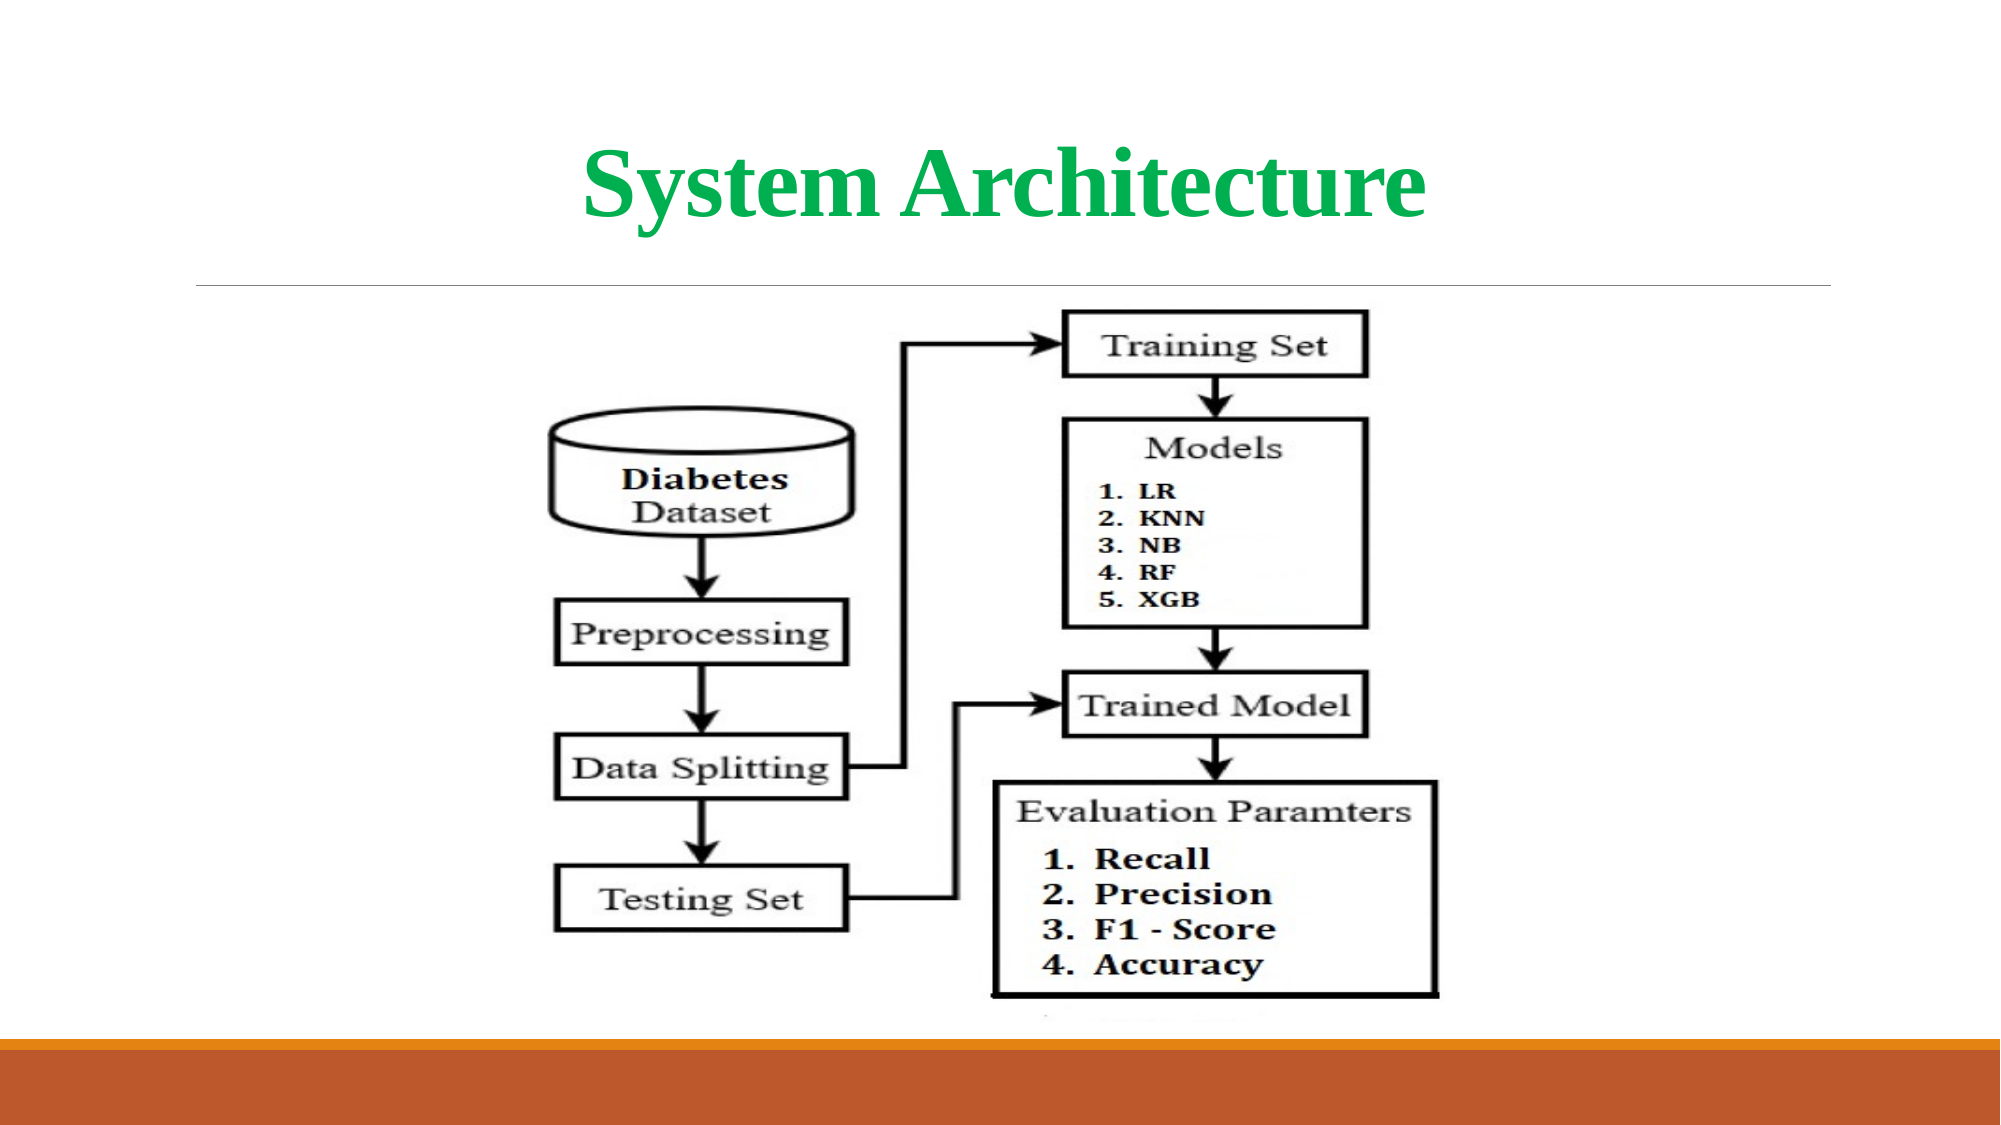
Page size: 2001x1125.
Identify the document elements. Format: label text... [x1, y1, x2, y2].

title System Architecture [180, 103, 1830, 245]
picture [488, 288, 1499, 1023]
